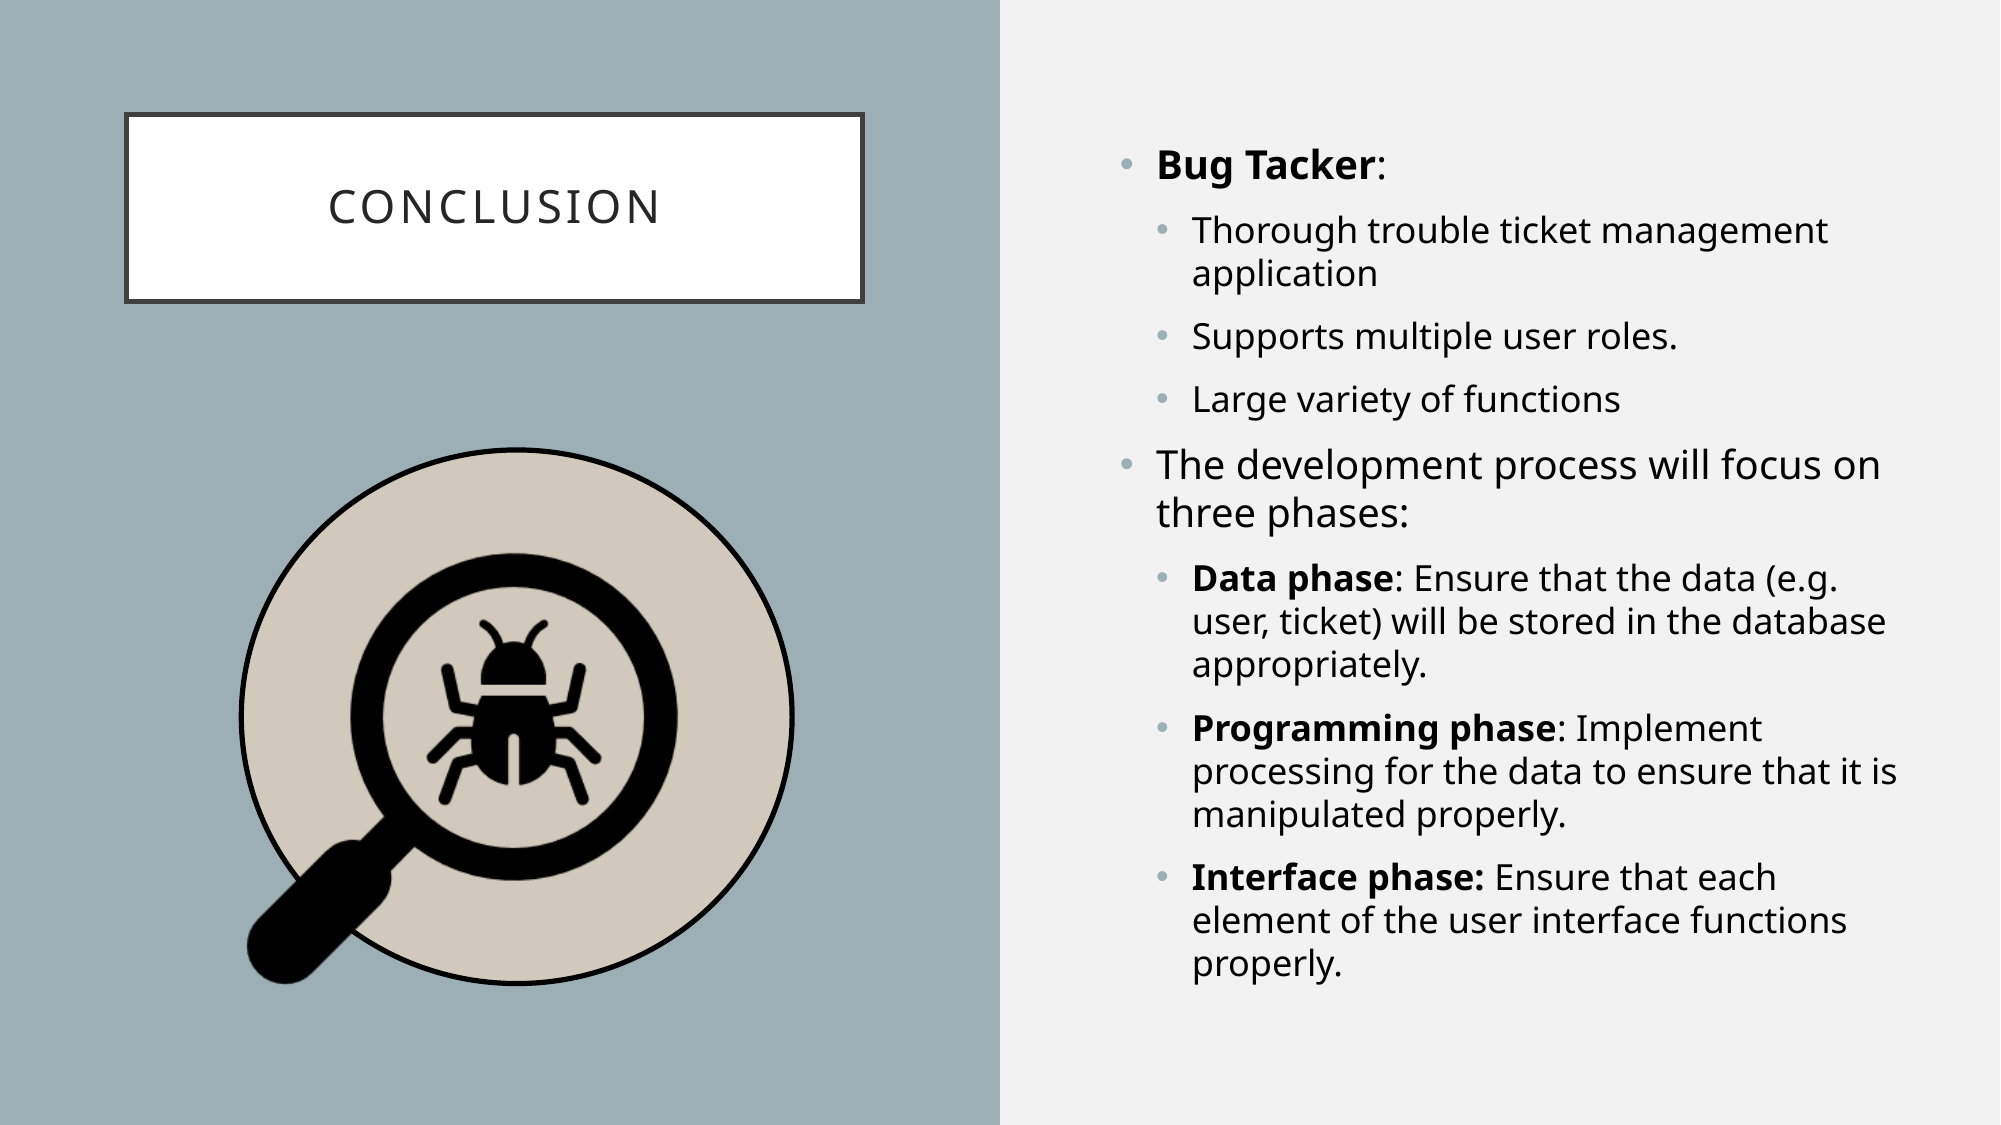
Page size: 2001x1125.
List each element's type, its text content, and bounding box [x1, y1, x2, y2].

title conclusion [124, 112, 865, 304]
list Bug Tacker: Thorough trouble ticket management application Supports multiple user roles. Large variety of functions The development process will focus on three phases: Data phase: Ensure that the data (e.g. user, ticket) will be stored in the database appropriately. Programming phase: Implement processing for the data to ensure that it is manipulated properly. Interface phase: Ensure that each element of the user interface functions properly. [1104, 131, 1937, 993]
text_box [723, 536, 795, 898]
text_box [337, 447, 697, 511]
picture [201, 511, 723, 1034]
